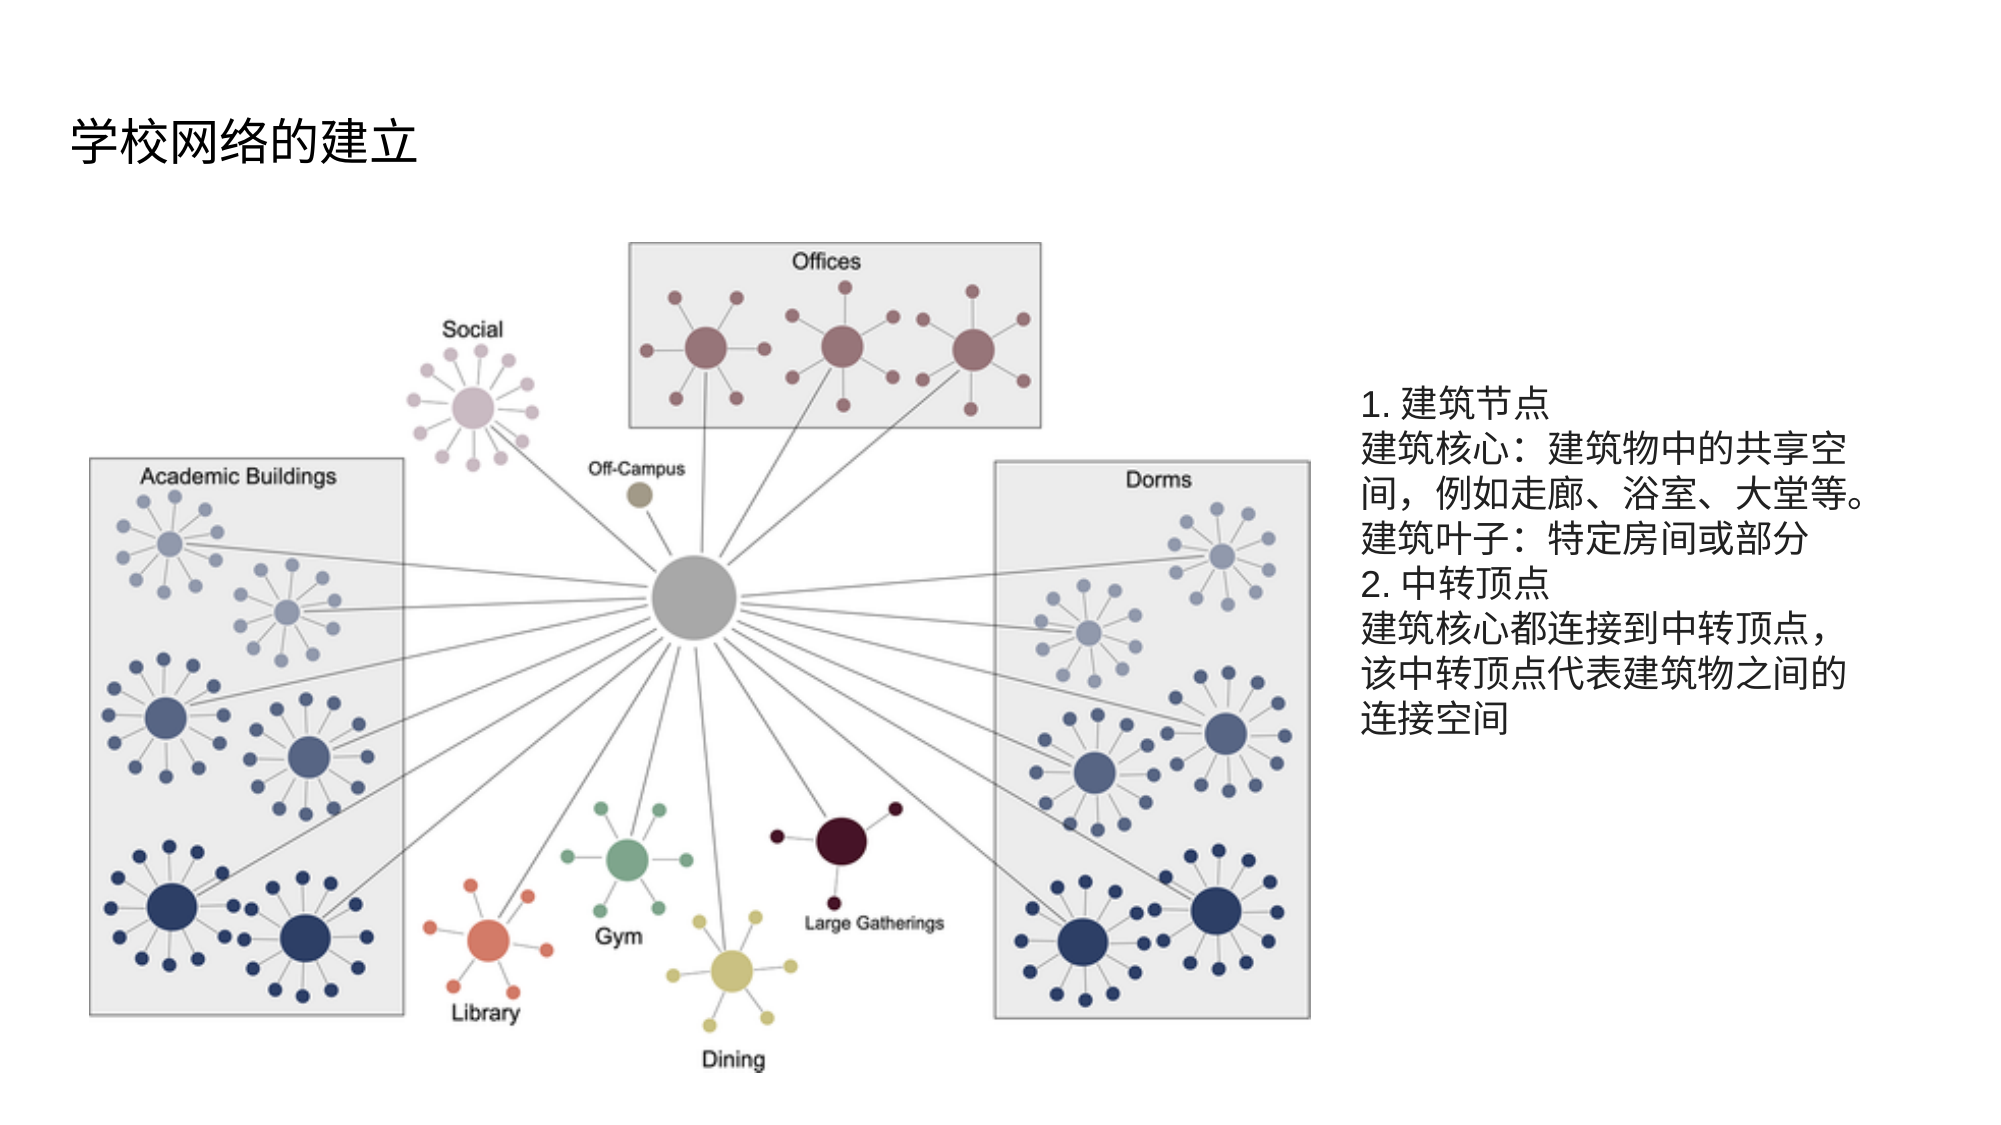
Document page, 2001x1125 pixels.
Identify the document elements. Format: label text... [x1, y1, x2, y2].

text_box 学校网络的建立 [54, 103, 528, 178]
text_box 1.建筑节点 建筑核心：建筑物中的共享空间，例如走廊、浴室、大堂等。 建筑叶子：特定房间或部分 2.中转顶点 建筑核心都连接到中转顶点，该中转顶点代表建筑物之间的连接空间 [1345, 373, 1888, 748]
picture [89, 242, 1311, 1074]
